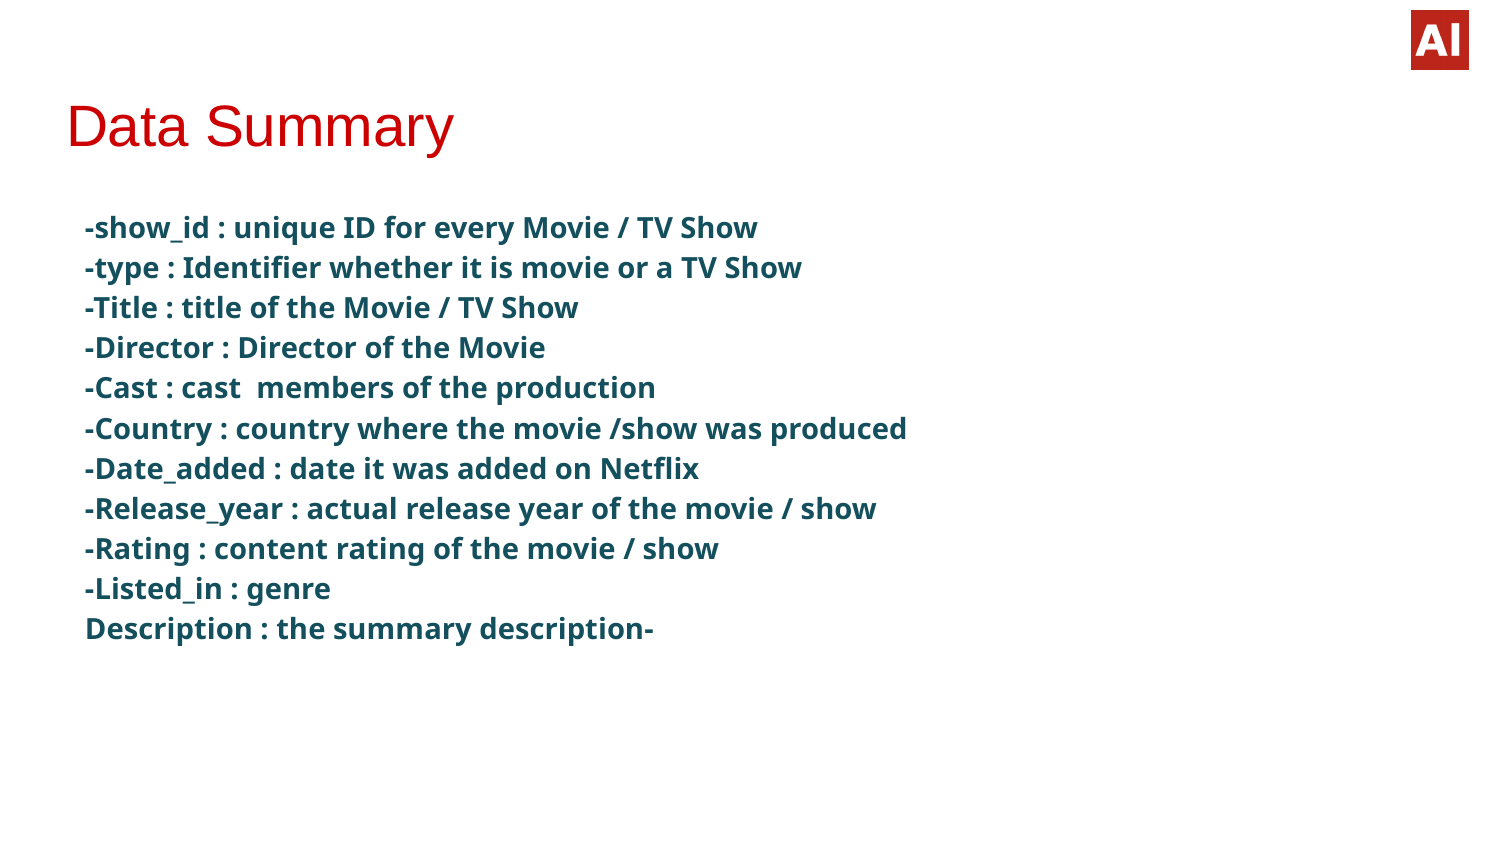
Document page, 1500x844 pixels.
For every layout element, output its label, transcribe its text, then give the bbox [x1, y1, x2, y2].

picture [1411, 10, 1469, 70]
list -show_id : unique ID for every Movie / TV Show -type : Identifier whether it is movie or a TV Show -Title : title of the Movie / TV Show -Director : Director of the Movie -Cast : cast members of the production -Country : country where the movie /show was produced -Date_added : date it was added on Netflix -Release_year : actual release year of the movie / show -Rating : content rating of the movie / show -Listed_in : genre Description : the summary description- [51, 189, 1449, 750]
title Data Summary [51, 72, 1449, 167]
